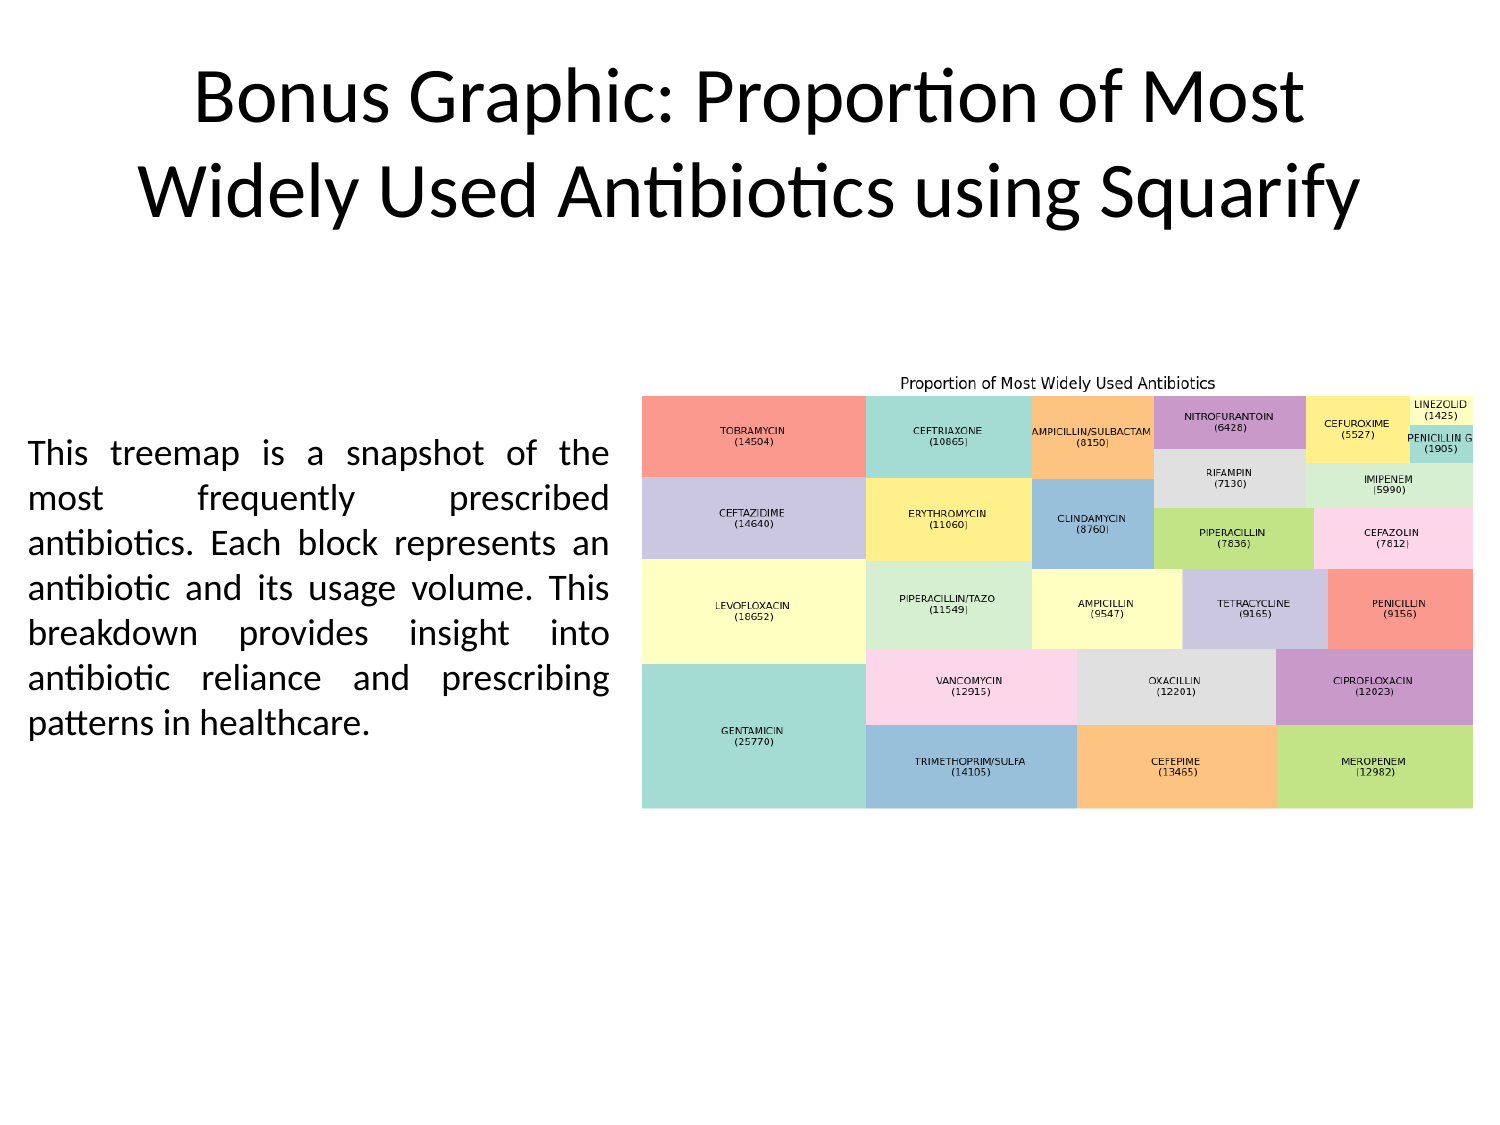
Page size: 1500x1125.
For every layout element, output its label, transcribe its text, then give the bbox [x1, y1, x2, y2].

text_box This treemap is a snapshot of the most frequently prescribed antibiotics. Each block represents an antibiotic and its usage volume. This breakdown provides insight into antibiotic reliance and prescribing patterns in healthcare. [19, 420, 618, 751]
picture [633, 366, 1483, 817]
title Bonus Graphic: Proportion of Most Widely Used Antibiotics using Squarify [74, 44, 1426, 234]
